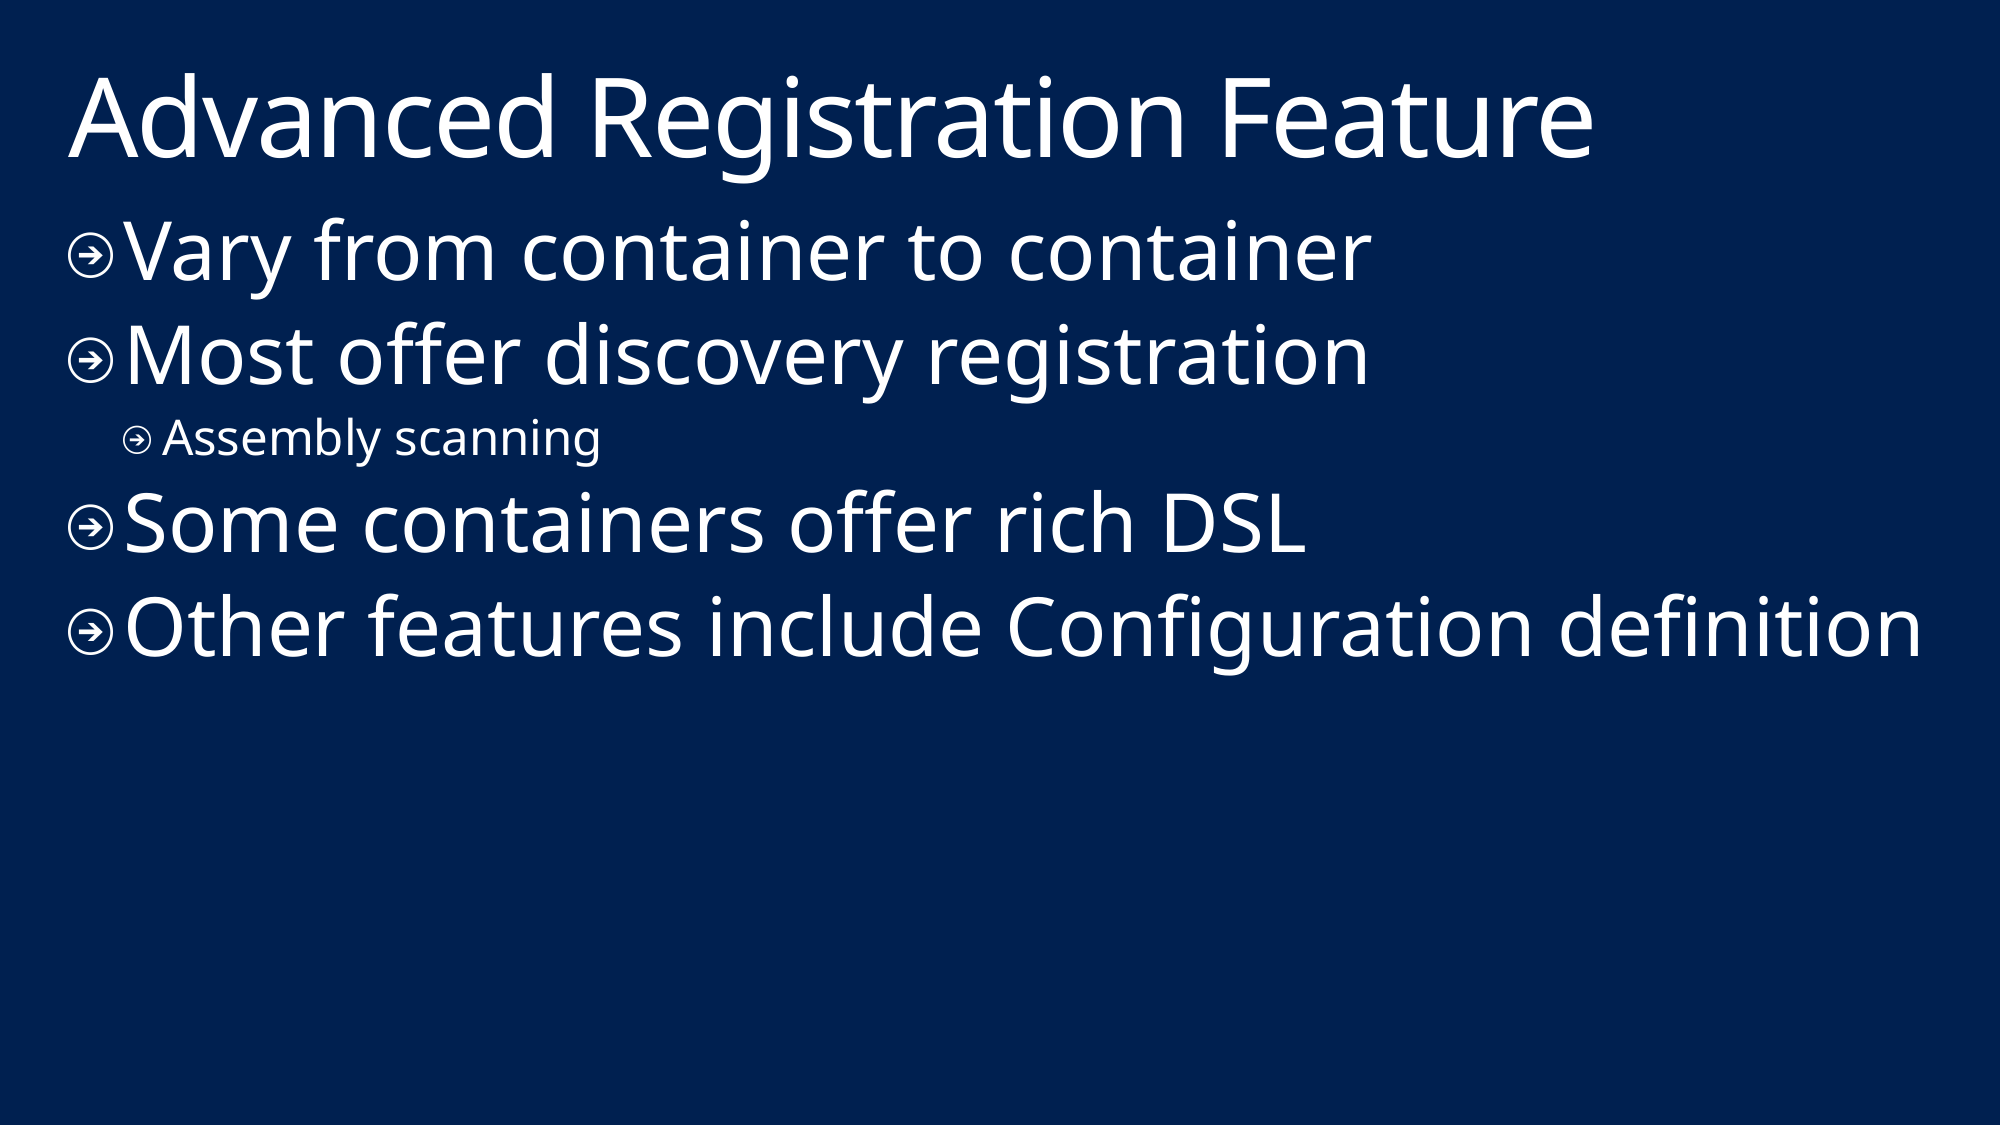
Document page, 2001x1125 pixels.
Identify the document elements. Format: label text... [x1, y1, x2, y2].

picture [123, 418, 158, 454]
picture [68, 596, 126, 655]
title Advanced Registration Feature [44, 47, 1957, 196]
picture [68, 492, 126, 550]
picture [68, 220, 126, 278]
list Vary from container to container Most offer discovery registration Assembly scanning Some containers offer rich DSL Other features include Configuration definition [44, 196, 1956, 707]
picture [68, 325, 126, 383]
